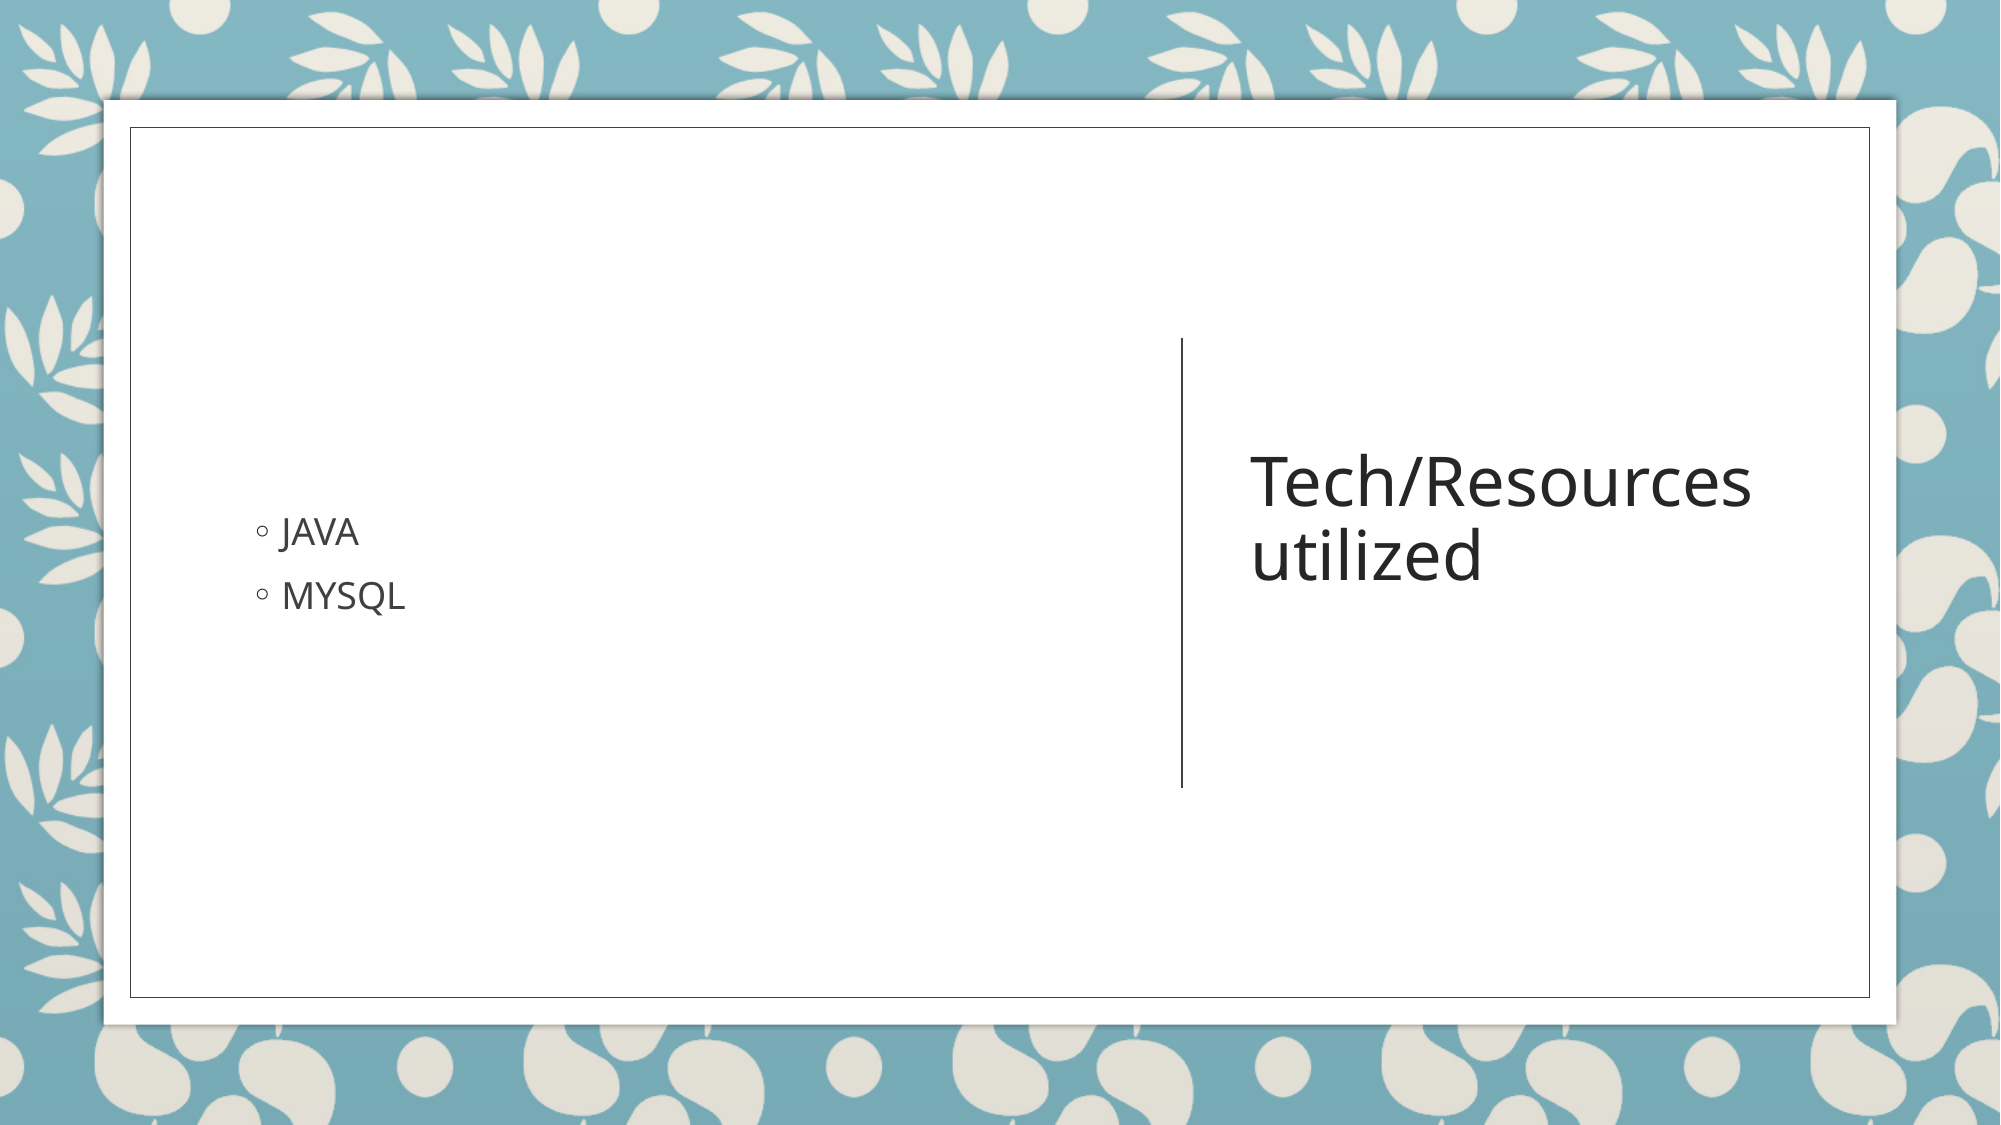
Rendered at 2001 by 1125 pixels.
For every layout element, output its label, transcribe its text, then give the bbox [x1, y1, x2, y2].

text_box [103, 100, 1897, 1025]
title Tech/Resources utilized [1235, 233, 1805, 892]
text_box [0, 0, 2000, 1125]
text_box [130, 127, 1870, 998]
list JAVA MYSQL [236, 233, 1141, 892]
